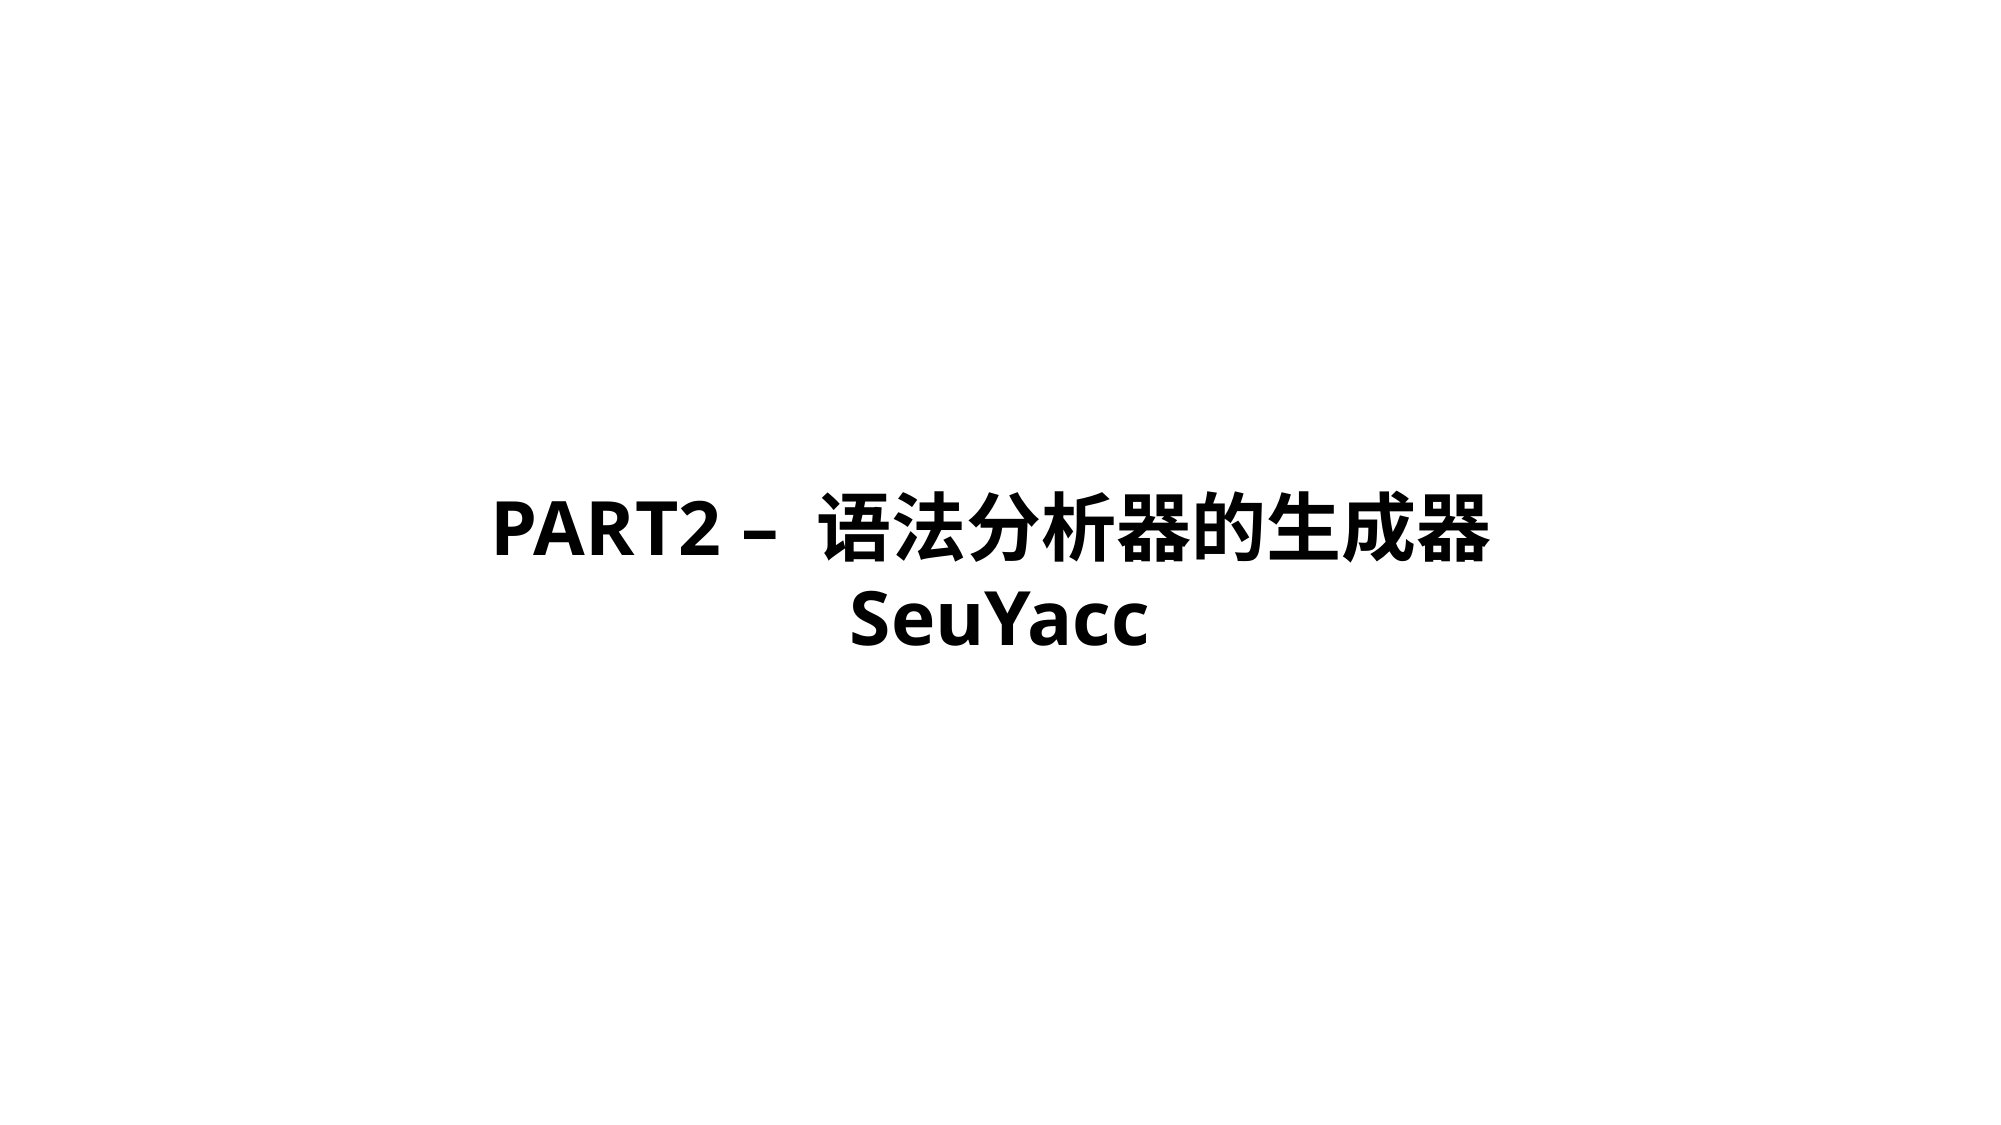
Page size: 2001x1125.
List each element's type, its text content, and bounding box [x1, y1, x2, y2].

text_box PART2 – 语法分析器的生成器SeuYacc [341, 473, 1659, 668]
